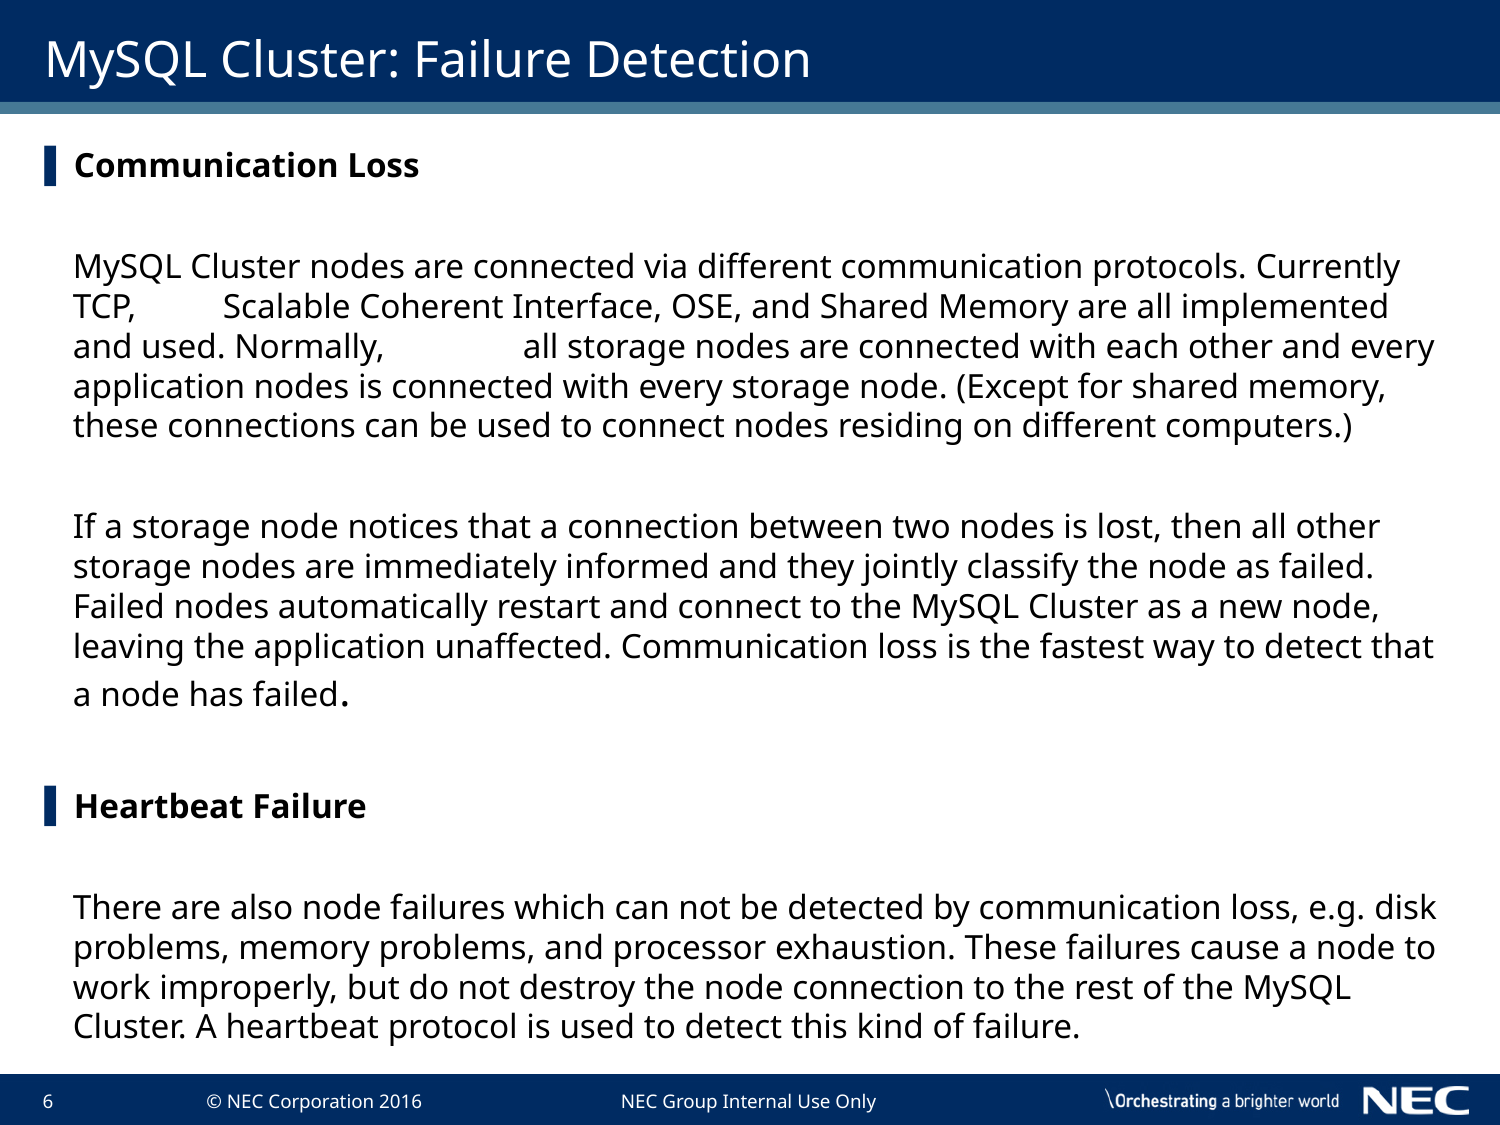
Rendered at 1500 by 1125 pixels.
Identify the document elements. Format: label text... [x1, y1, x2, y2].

picture [0, 0, 1500, 114]
list Communication Loss MySQL Cluster nodes are connected via different communication protocols. Currently TCP, Scalable Coherent Interface, OSE, and Shared Memory are all implemented and used. Normally, all storage nodes are connected with each other and every application nodes is connected with every storage node. (Except for shared memory, these connections can be used to connect nodes residing on different computers.) If a storage node notices that a connection between two nodes is lost, then all other storage nodes are immediately informed and they jointly classify the node as failed. Failed nodes automatically restart and connect to the MySQL Cluster as a new node, leaving the application unaffected. Communication loss is the fastest way to detect that a node has failed. Heartbeat Failure There are also node failures which can not be detected by communication loss, e.g. disk problems, memory problems, and processor exhaustion. These failures cause a node to work improperly, but do not destroy the node connection to the rest of the MySQL Cluster. A heartbeat protocol is used to detect this kind of failure. [29, 137, 1471, 1059]
title MySQL Cluster: Failure Detection [29, 18, 1471, 96]
picture [0, 1074, 1500, 1125]
